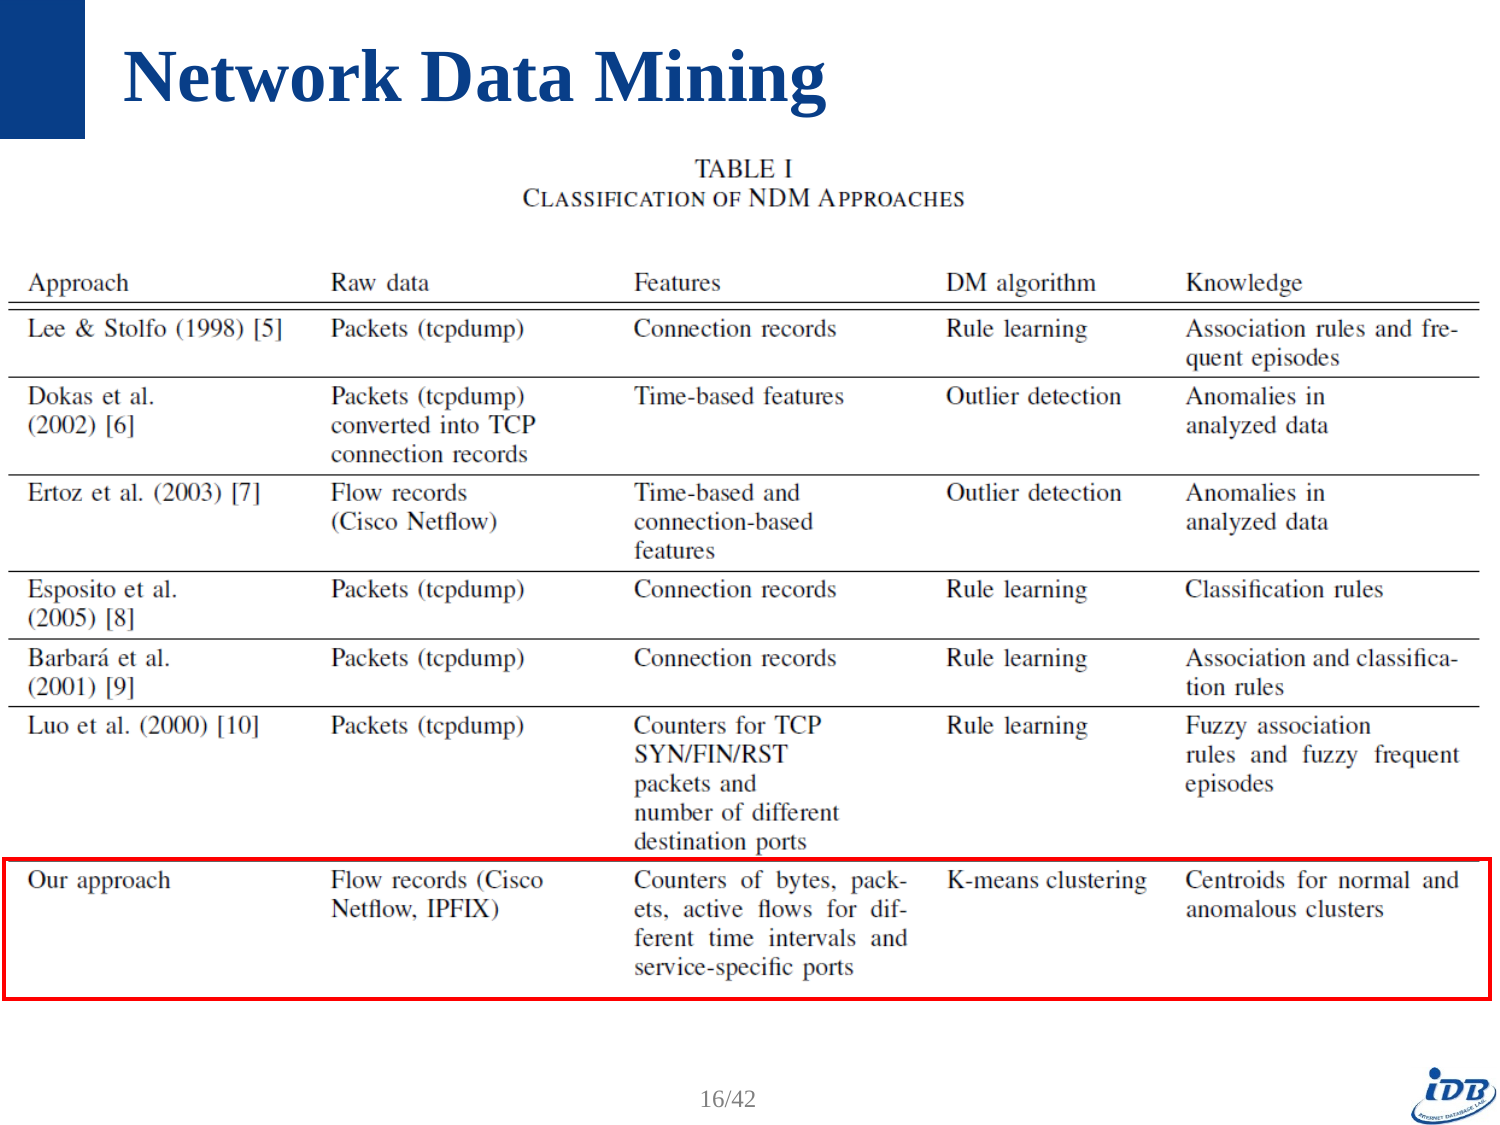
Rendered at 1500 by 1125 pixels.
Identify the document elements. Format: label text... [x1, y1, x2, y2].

title Network Data Mining [108, 15, 1379, 139]
picture [0, 0, 1500, 986]
picture [1411, 1067, 1497, 1125]
text_box [3, 986, 1491, 1000]
